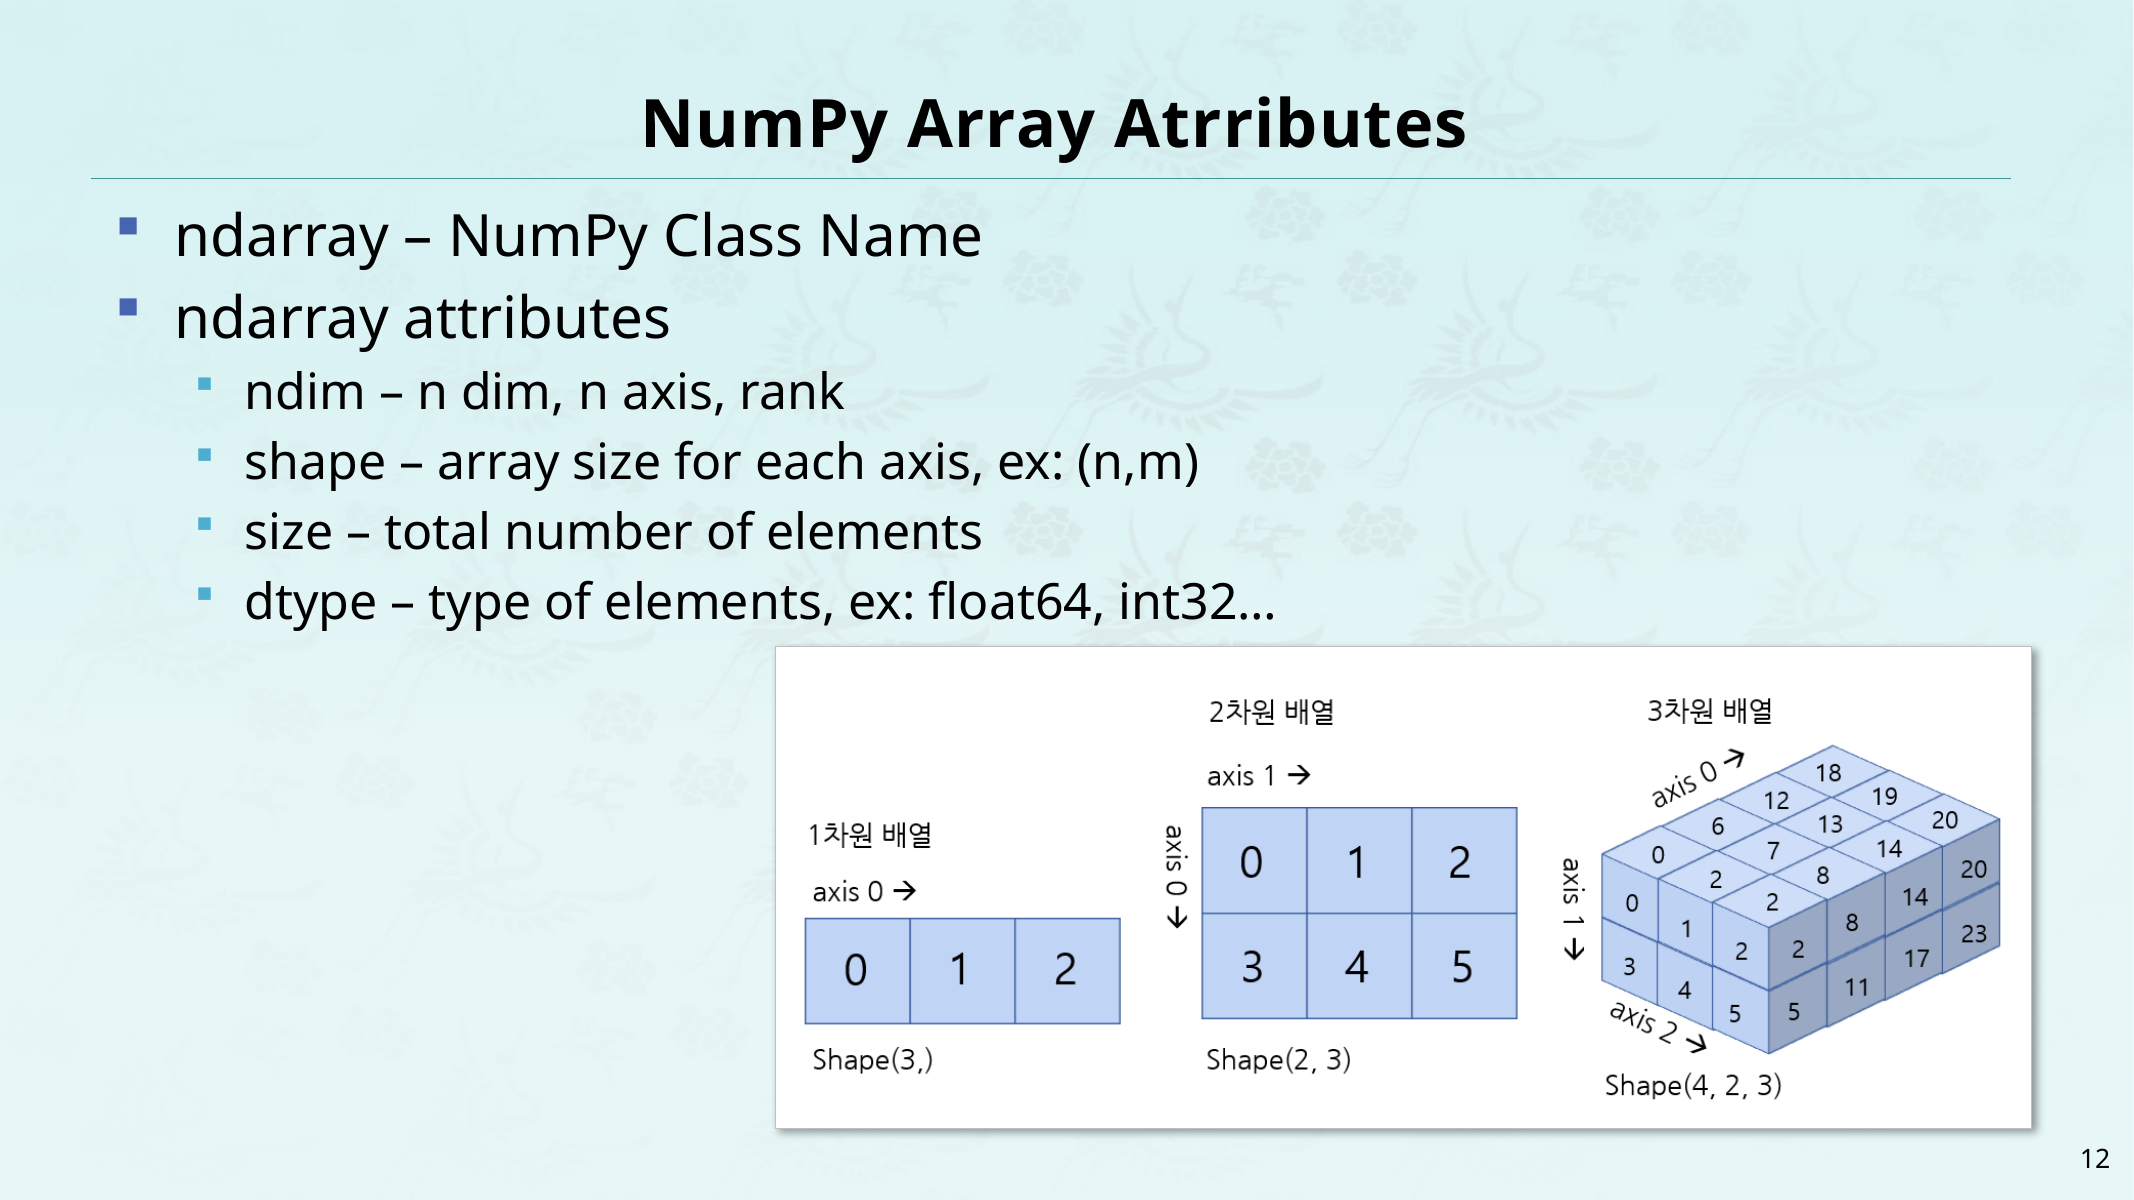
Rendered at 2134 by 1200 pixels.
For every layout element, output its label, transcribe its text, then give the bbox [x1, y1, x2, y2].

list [775, 646, 2032, 1129]
list ndarray – NumPy Class Name ndarray attributes ndim – n dim, n axis, rank shape – array size for each axis, ex: (n,m) size – total number of elements dtype – type of elements, ex: float64, int32… [99, 191, 1530, 1129]
title NumPy Array Atrributes [99, 62, 2010, 179]
slide_number 12 [1937, 1128, 2125, 1193]
